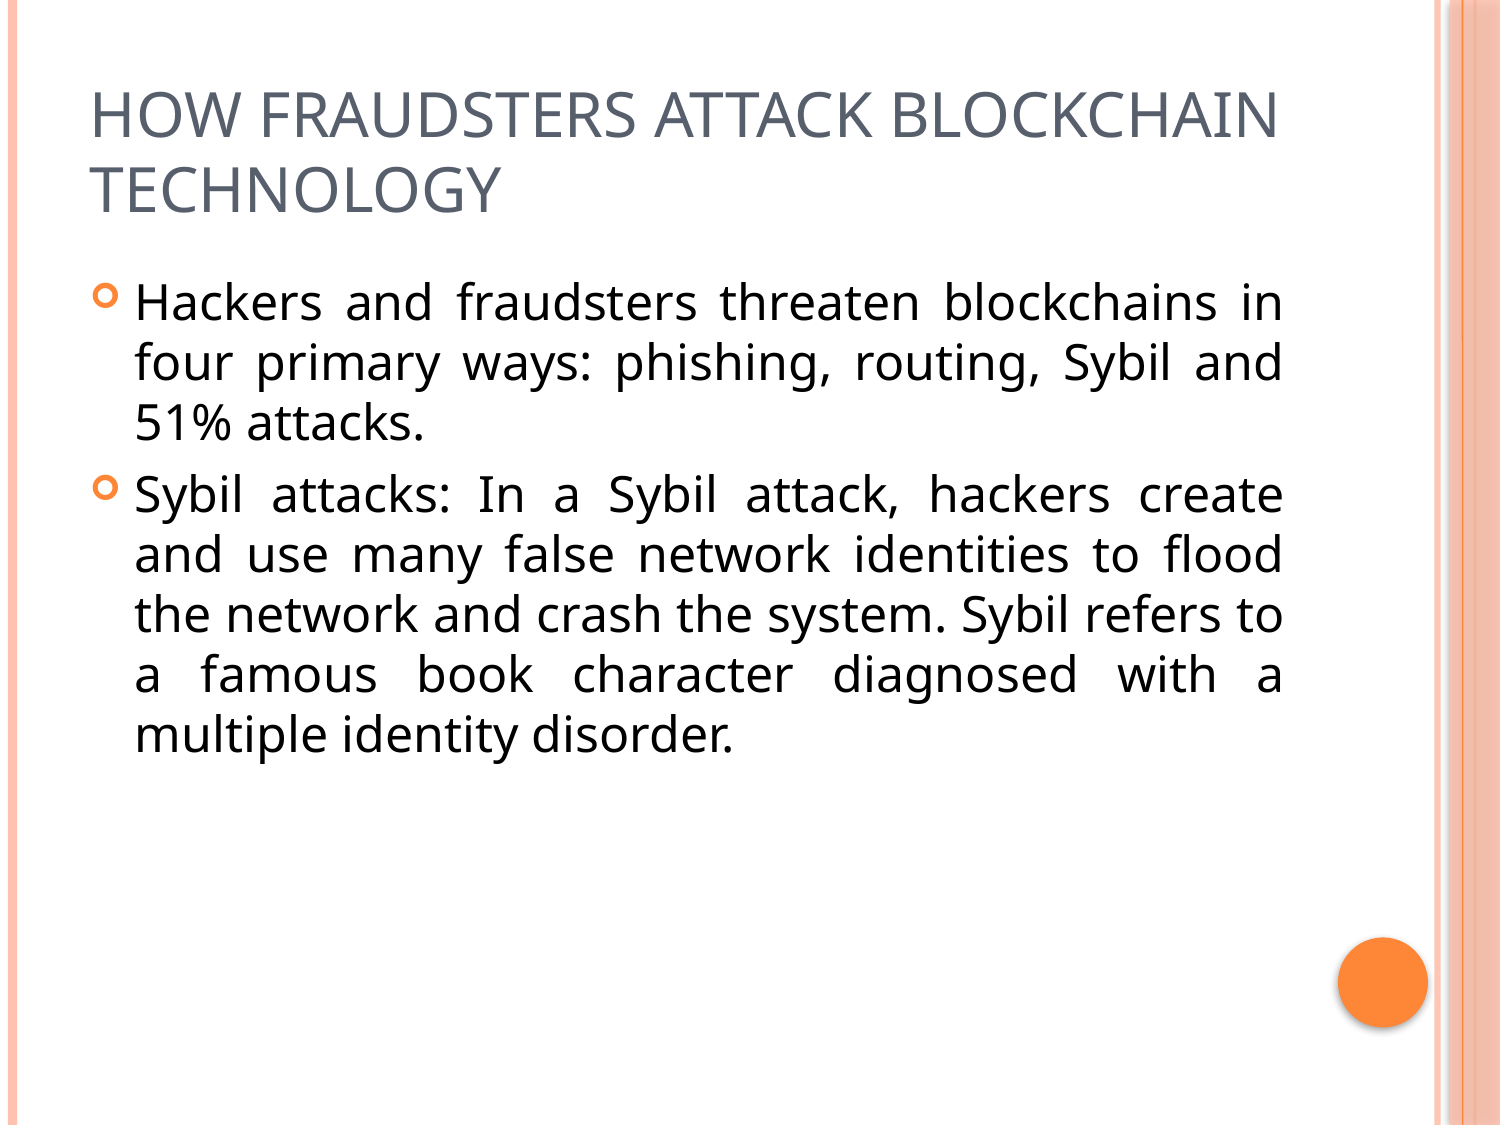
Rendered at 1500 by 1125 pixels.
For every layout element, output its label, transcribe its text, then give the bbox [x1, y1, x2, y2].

title How fraudsters attack blockchain technology [75, 45, 1300, 233]
list Hackers and fraudsters threaten blockchains in four primary ways: phishing, routing, Sybil and 51% attacks. Sybil attacks: In a Sybil attack, hackers create and use many false network identities to flood the network and crash the system. Sybil refers to a famous book character diagnosed with a multiple identity disorder. [75, 262, 1300, 1062]
